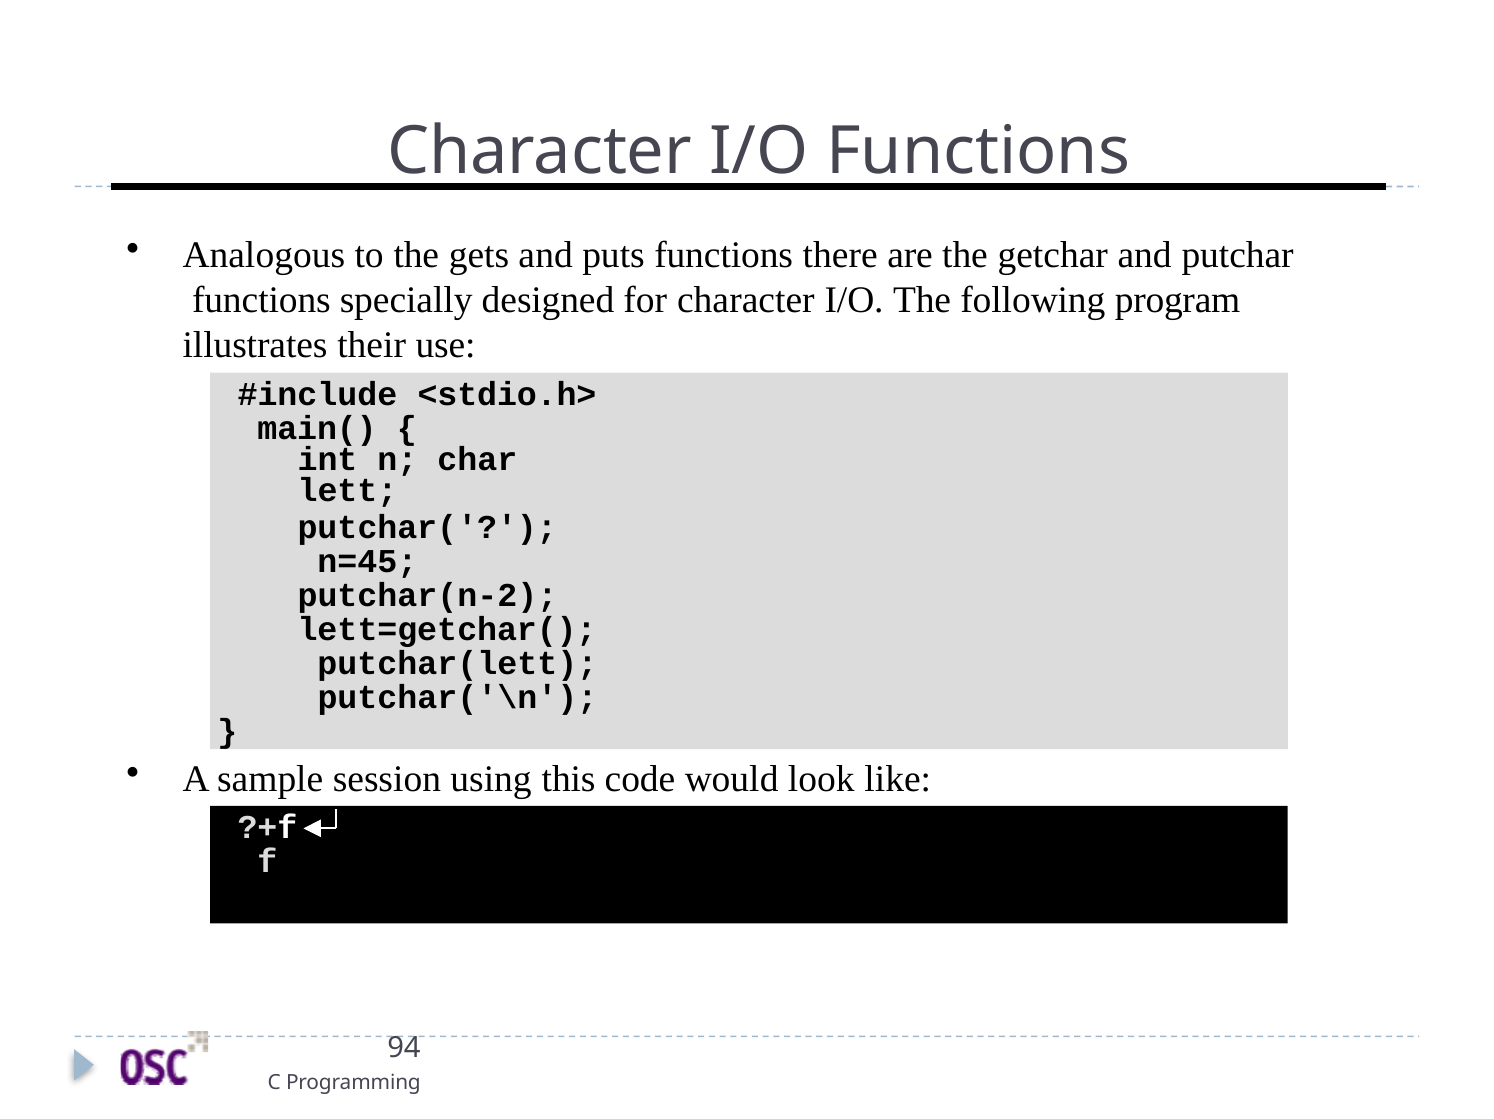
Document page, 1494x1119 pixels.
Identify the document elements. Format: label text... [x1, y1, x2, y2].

text_box A sample session using this code would look like: ?+f f [124, 753, 936, 880]
text_box [120, 1031, 209, 1036]
text_box Analogous to the gets and puts functions there are the getchar and putchar functions specially designed for character I/O. The following program illustrates their use: [124, 230, 1296, 366]
title Character I/O Functions [74, 0, 1420, 187]
slide_number 94 C Programming [100, 1036, 424, 1119]
text_box [303, 819, 321, 838]
text_box [210, 805, 1288, 924]
text_box #include <stdio.h> main() { int n; char lett; putchar('?'); n=45; putchar(n-2); lett=getchar(); putchar(lett); putchar('\n'); } [210, 372, 1288, 750]
